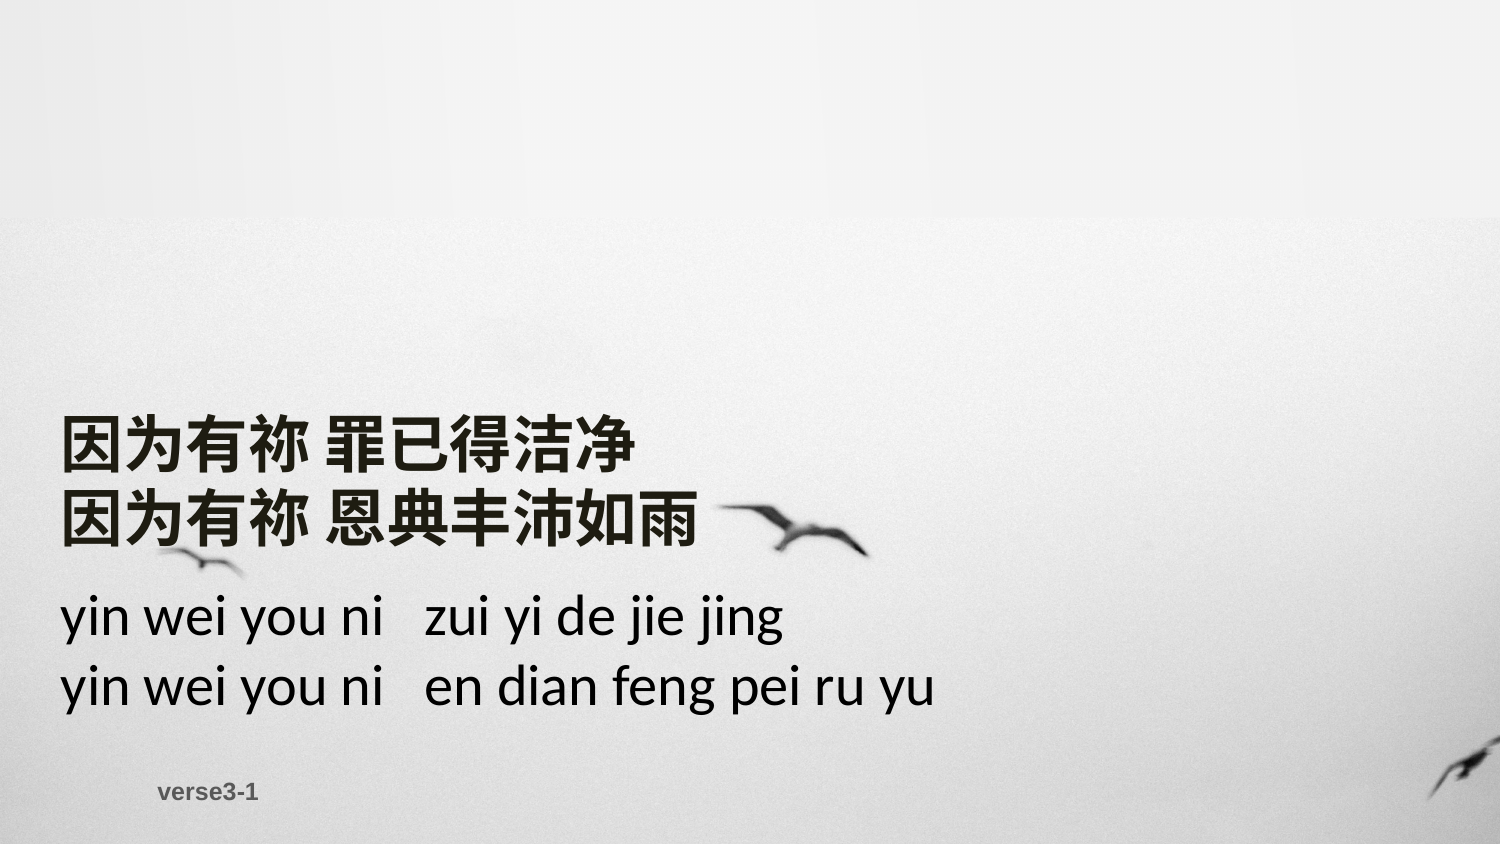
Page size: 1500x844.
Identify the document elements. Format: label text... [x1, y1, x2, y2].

text_box 因为有祢 罪已得洁净 因为有祢 恩典丰沛如雨 yin wei you ni zui yi de jie jing yin wei you ni en dian feng pei ru yu [46, 397, 1274, 725]
text_box verse3-1 [142, 768, 293, 813]
picture [0, 0, 1500, 844]
